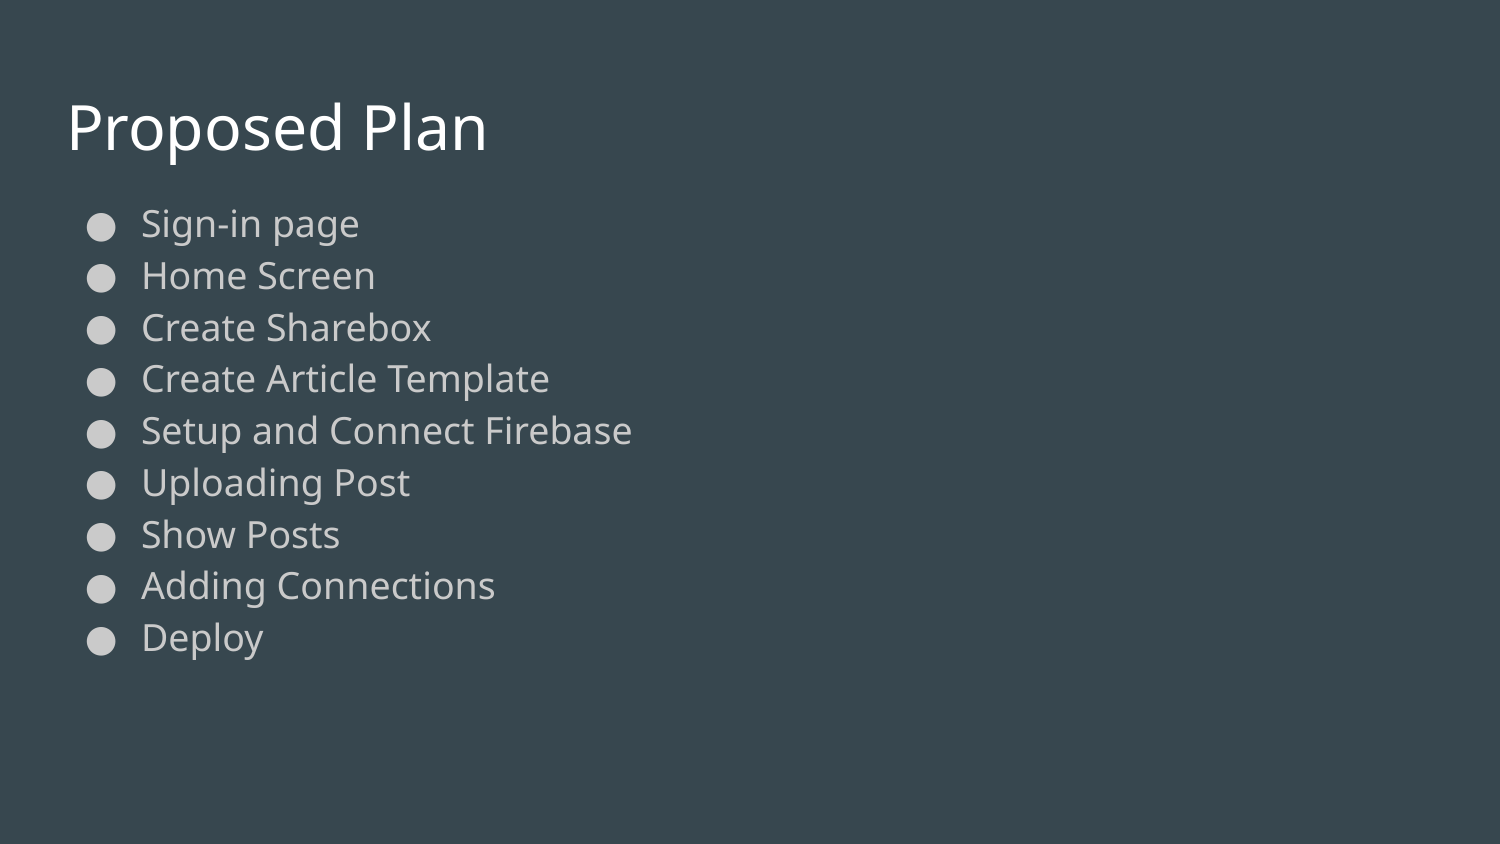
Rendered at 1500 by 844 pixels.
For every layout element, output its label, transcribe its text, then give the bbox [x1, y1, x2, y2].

list Sign-in page Home Screen Create Sharebox Create Article Template Setup and Connect Firebase Uploading Post Show Posts Adding Connections Deploy [51, 178, 1449, 739]
title Proposed Plan [51, 72, 1449, 167]
